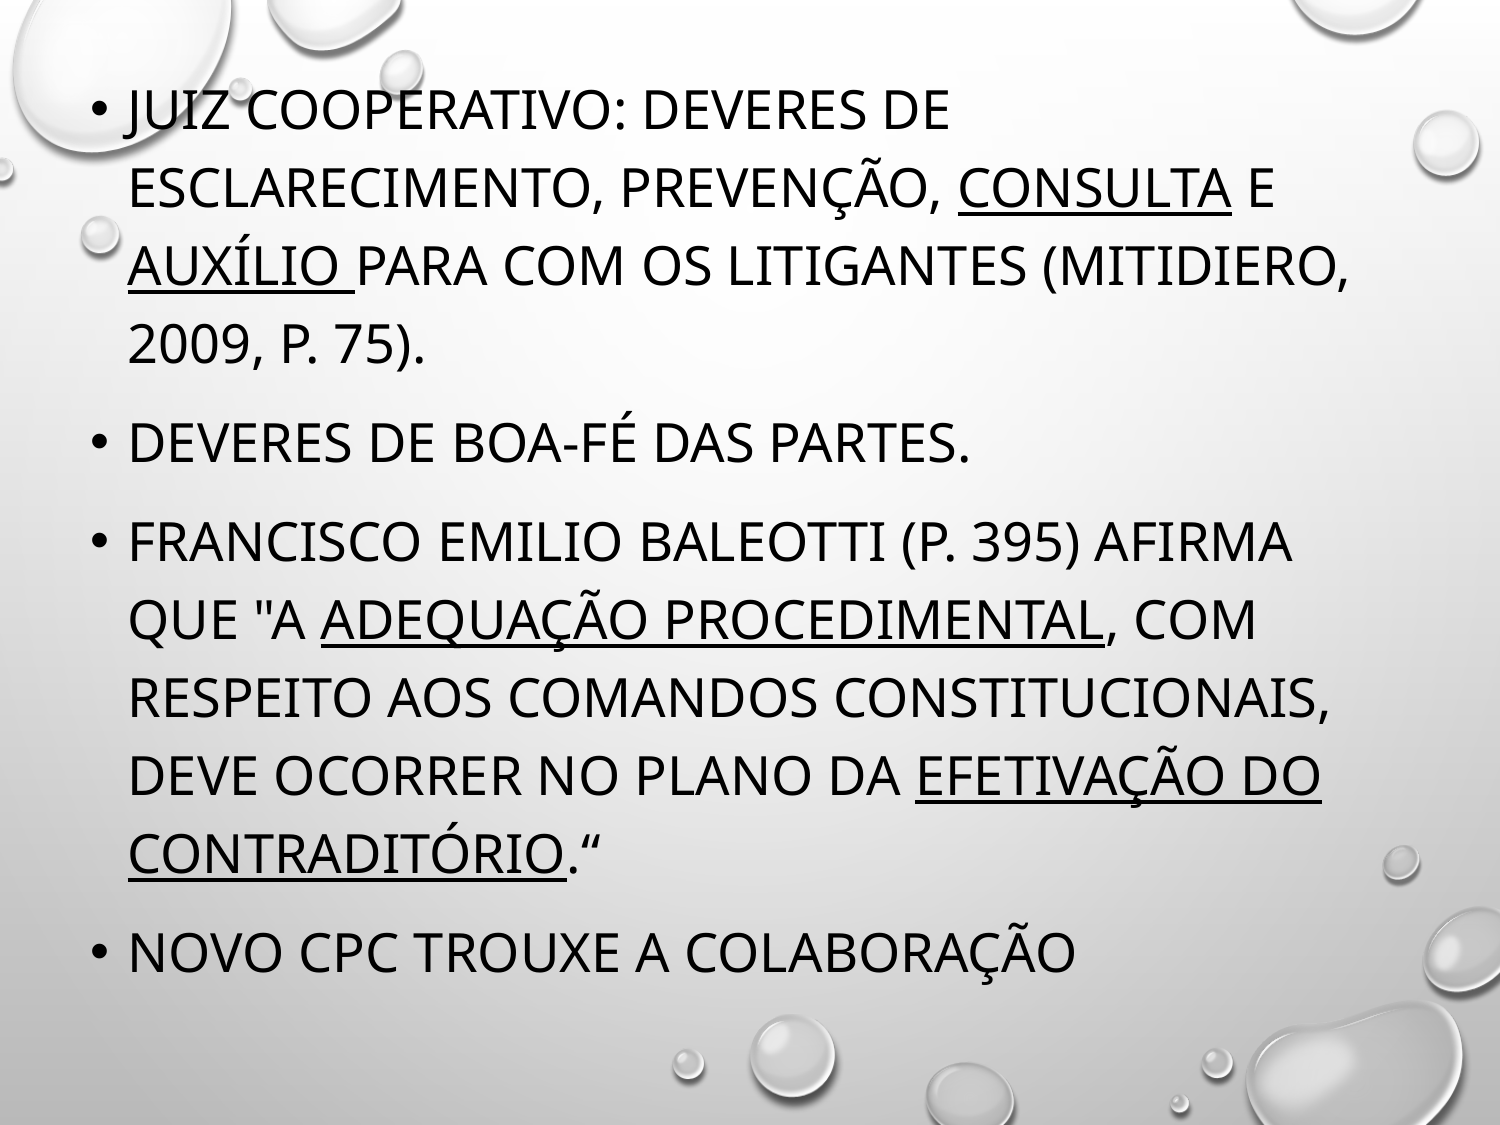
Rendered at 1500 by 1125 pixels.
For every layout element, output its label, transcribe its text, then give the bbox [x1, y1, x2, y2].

list Juiz cooperativo: deveres de esclarecimento, prevenção, consulta e auxílio para com os litigantes (MITIDIERO, 2009, p. 75). Deveres de Boa-fé das partes. Francisco Emilio Baleotti (p. 395) afirma que "a adequação procedimental, com respeito aos comandos constitucionais, deve ocorrer no plano da efetivação do contraditório.“ Novo CPC trouxe a colaboração [75, 54, 1425, 1094]
picture [0, 0, 1500, 1125]
